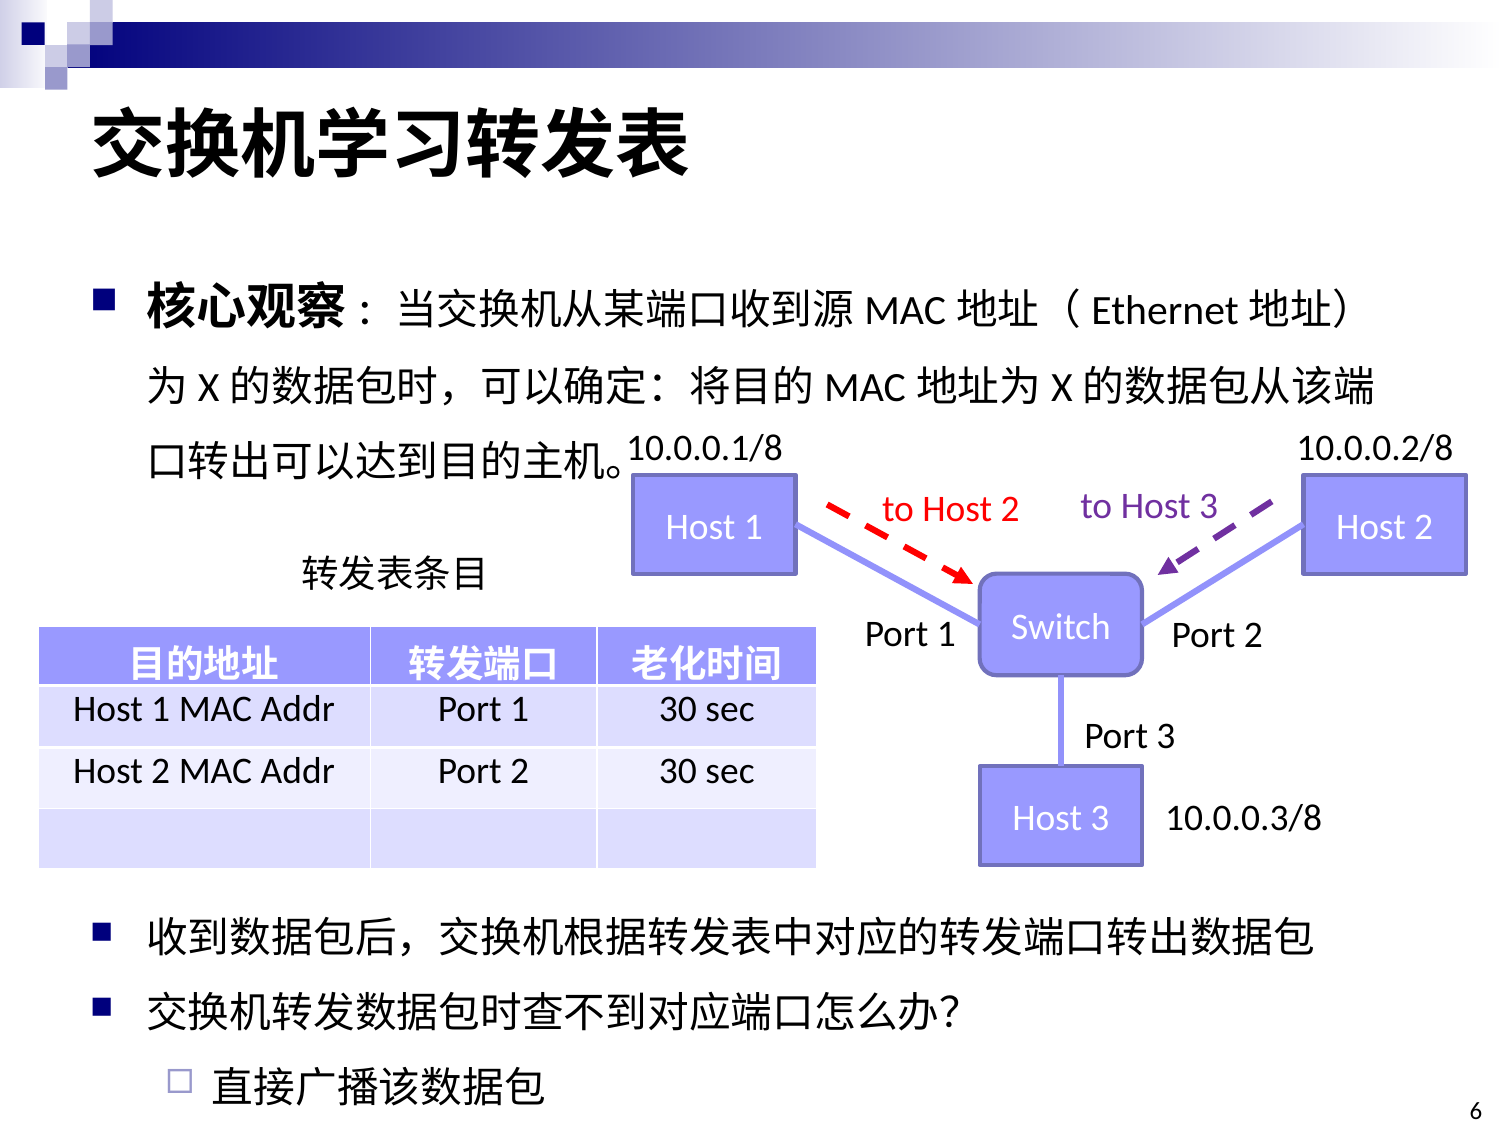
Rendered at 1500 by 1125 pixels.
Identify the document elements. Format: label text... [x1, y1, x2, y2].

table_header 目的地址 [39, 627, 370, 684]
table_header 30 sec [598, 749, 605, 808]
list 核心观察: 当交换机从某端口收到源MAC地址（Ethernet地址）为X的数据包时，可以确定：将目的MAC地址为X的数据包从该端口转出可以达到目的主机。 [75, 237, 1425, 496]
table_header 老化时间 [598, 627, 605, 684]
title 交换机学习转发表 [75, 75, 1425, 209]
table_cell [39, 809, 370, 868]
table_header Port 1 [371, 687, 596, 746]
table_header Port 2 [371, 749, 596, 808]
text_box 收到数据包后，交换机根据转发表中对应的转发端口转出数据包 交换机转发数据包时查不到对应端口怎么办？ 直接广播该数据包 [74, 878, 1425, 1125]
slide_number 6 [1448, 1100, 1483, 1125]
table_header Host 1 MAC Addr [39, 687, 370, 746]
text_box 转发表条目 [286, 542, 504, 603]
table_header Host 2 MAC Addr [39, 749, 370, 808]
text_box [610, 415, 1470, 866]
table_header 转发端口 [371, 627, 596, 684]
table_header 30 sec [598, 687, 605, 746]
table_cell [371, 809, 596, 868]
table_cell [598, 809, 606, 868]
